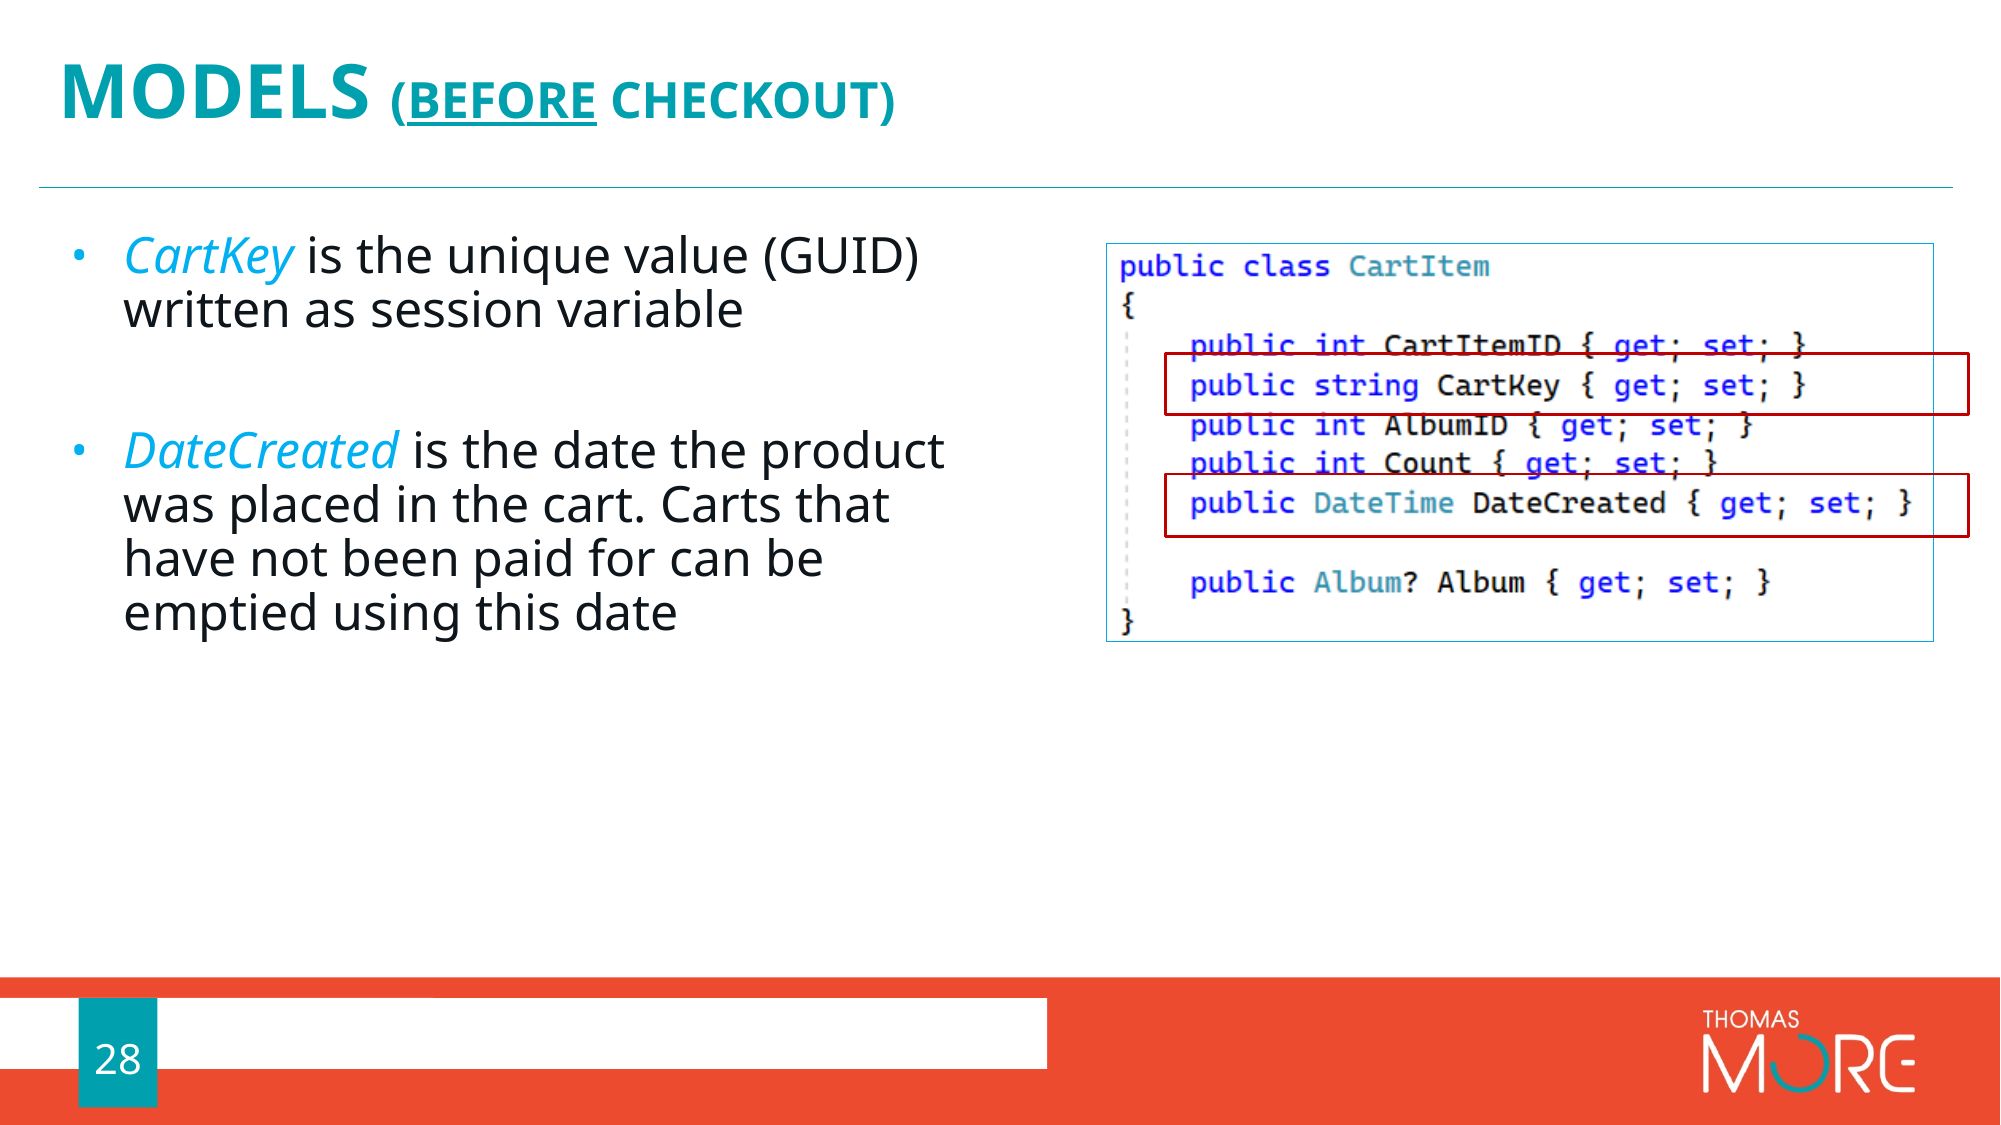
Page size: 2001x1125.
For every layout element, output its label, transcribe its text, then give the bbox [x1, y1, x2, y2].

slide_number 28 [78, 998, 158, 1108]
footer [165, 998, 1048, 1069]
text_box [1938, 472, 1971, 539]
picture [1673, 980, 1944, 1122]
title Models (before checkout) [0, 0, 2000, 188]
text_box [1938, 352, 1971, 417]
list CartKey is the unique value (GUID) written as session variable DateCreated is the date the product was placed in the cart. Carts that have not been paid for can be emptied using this date [0, 188, 1080, 916]
picture [1108, 245, 1934, 640]
